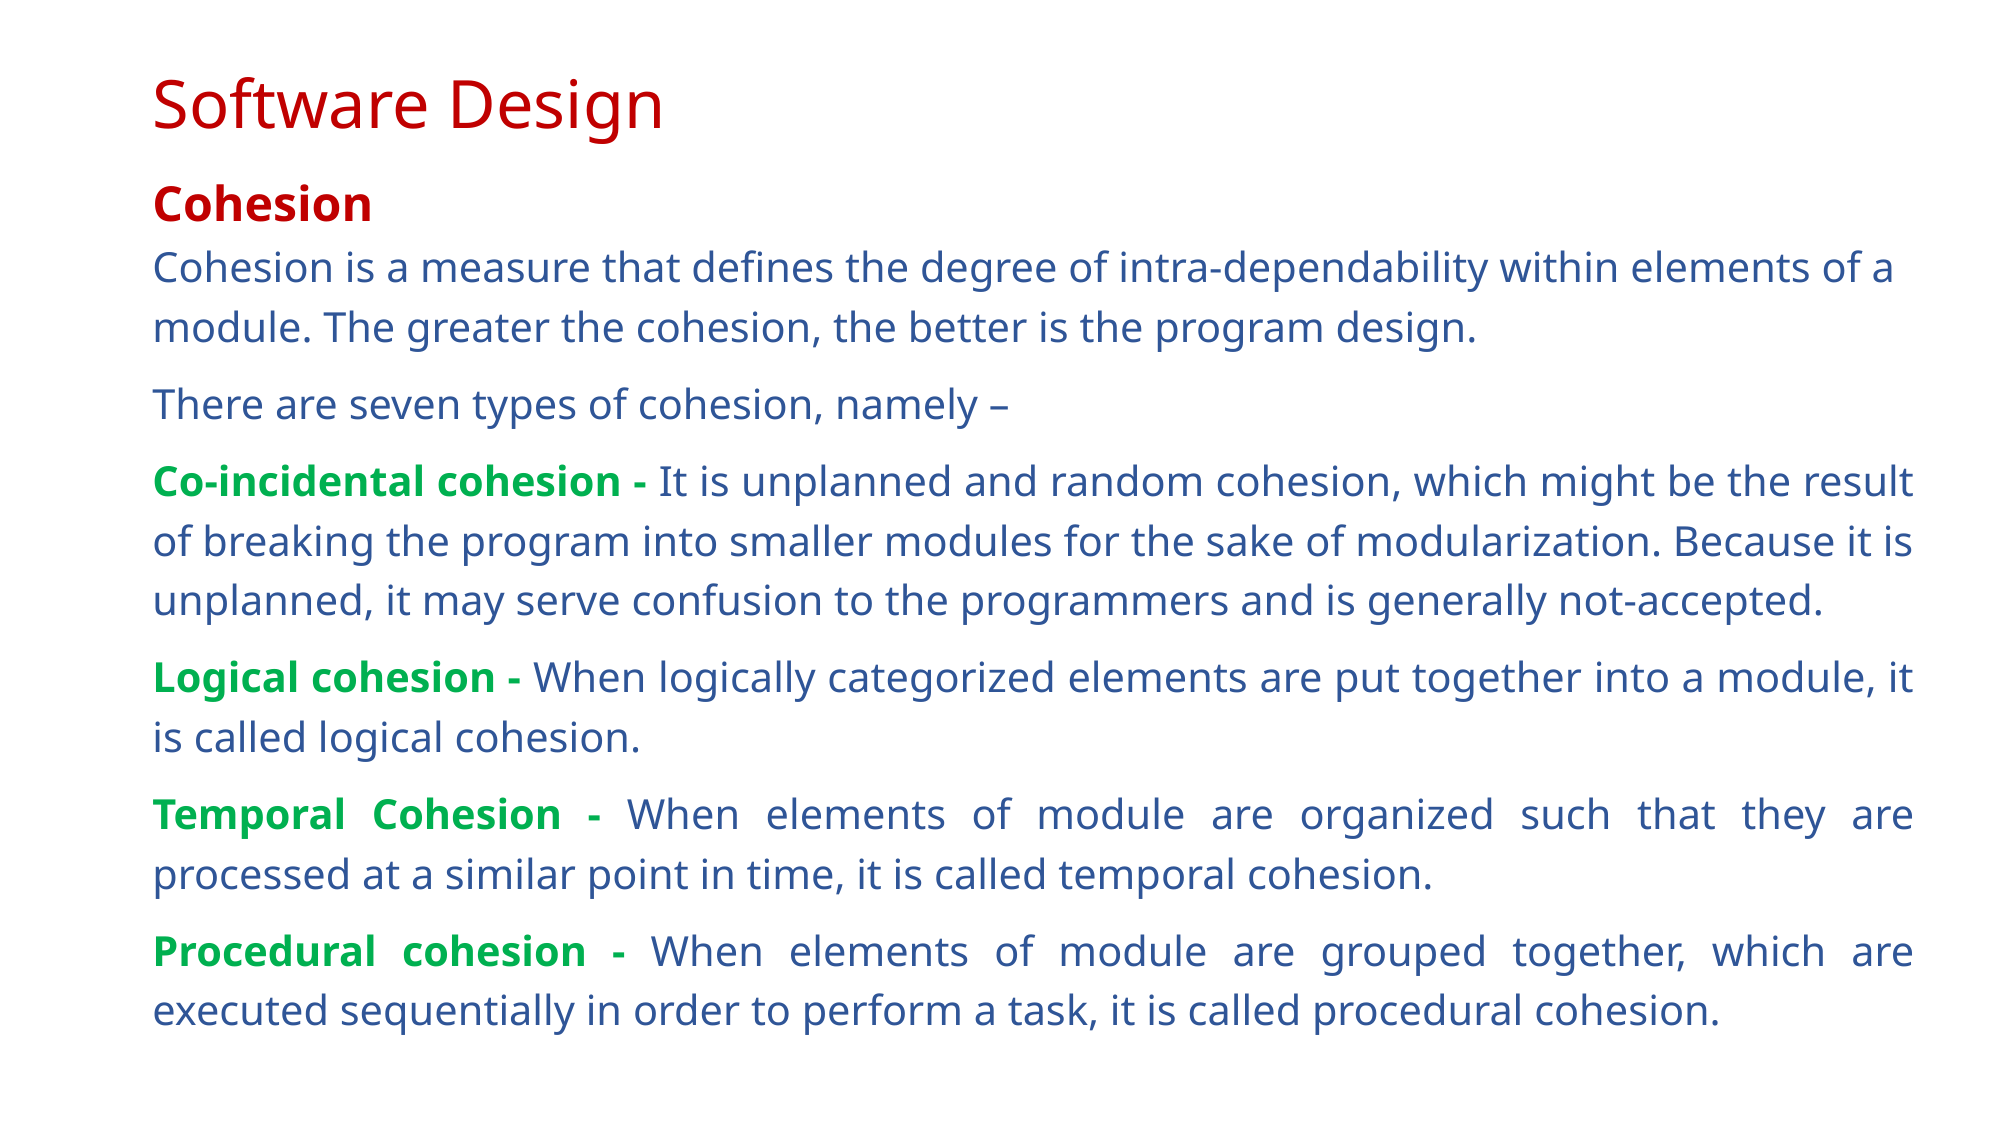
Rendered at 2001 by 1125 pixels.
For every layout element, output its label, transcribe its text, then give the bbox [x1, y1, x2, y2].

list Cohesion Cohesion is a measure that defines the degree of intra-dependability within elements of a module. The greater the cohesion, the better is the program design. There are seven types of cohesion, namely – Co-incidental cohesion - It is unplanned and random cohesion, which might be the result of breaking the program into smaller modules for the sake of modularization. Because it is unplanned, it may serve confusion to the programmers and is generally not-accepted. Logical cohesion - When logically categorized elements are put together into a module, it is called logical cohesion. Temporal Cohesion - When elements of module are organized such that they are processed at a similar point in time, it is called temporal cohesion. Procedural cohesion - When elements of module are grouped together, which are executed sequentially in order to perform a task, it is called procedural cohesion. [137, 154, 1931, 1098]
title Software Design [137, 59, 1863, 154]
